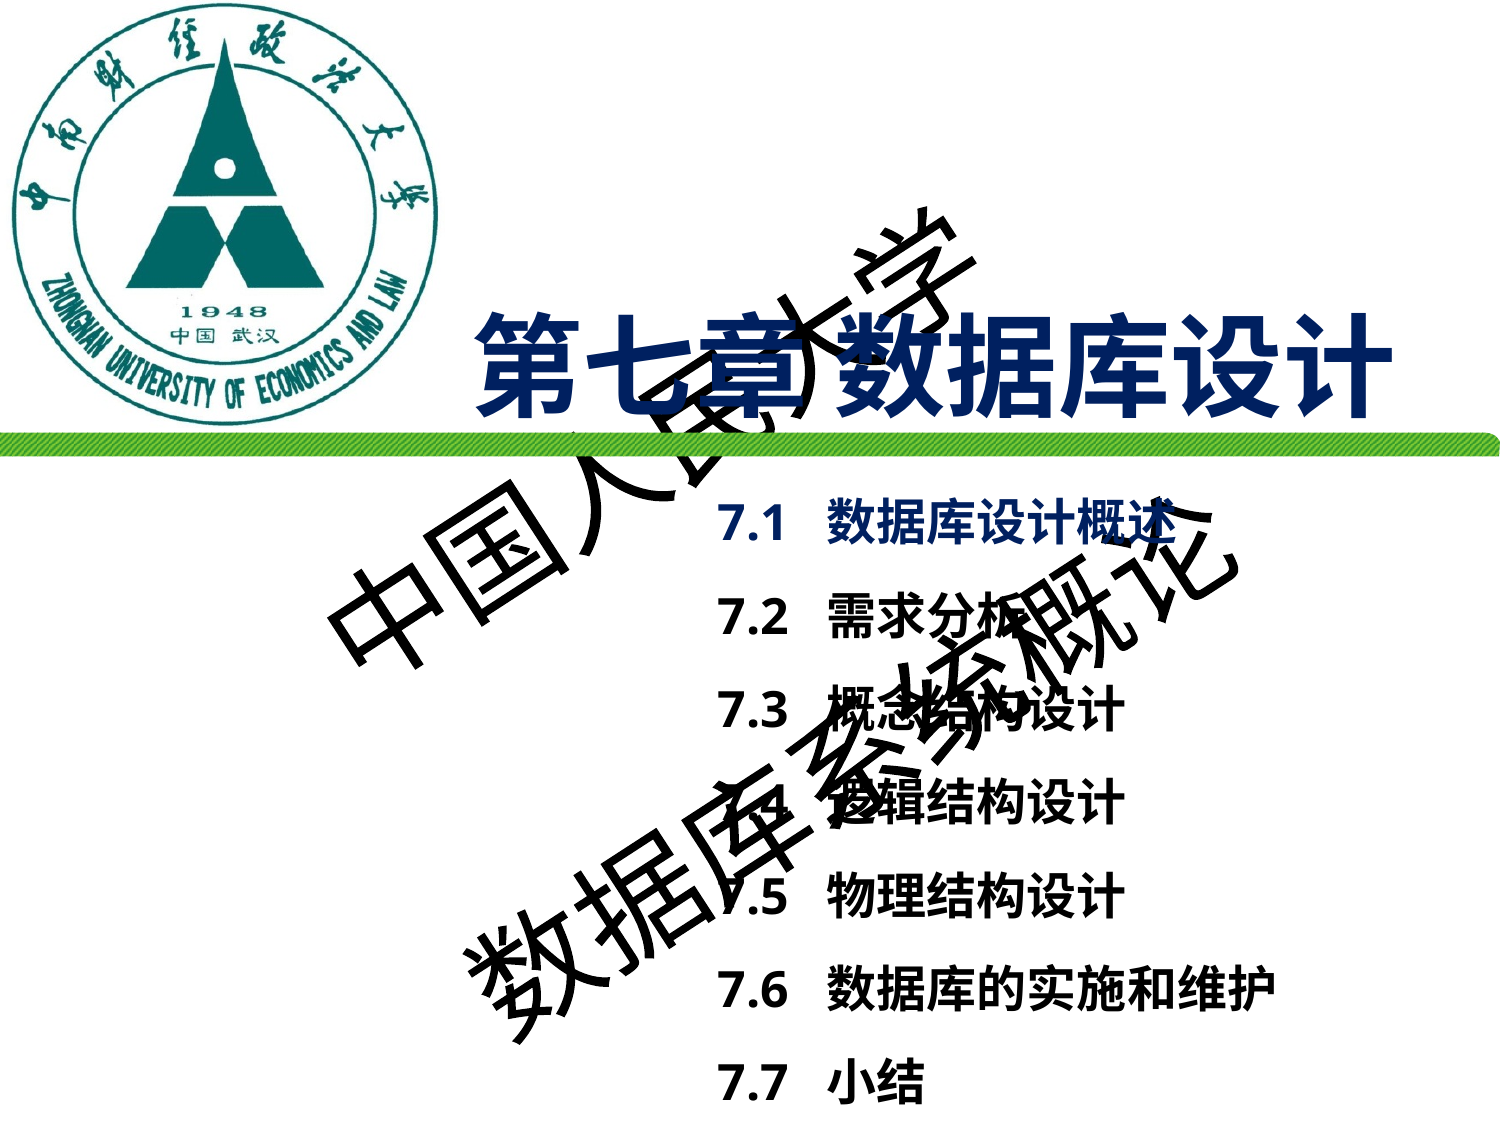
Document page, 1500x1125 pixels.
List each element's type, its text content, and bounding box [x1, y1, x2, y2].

picture [0, 0, 445, 428]
text_box 第七章 数据库设计 [369, 267, 1498, 461]
text_box 7.1 数据库设计概述 7.2 需求分析 7.3 概念结构设计 7.4 逻辑结构设计 7.5 物理结构设计 7.6 数据库的实施和维护 7.7 小结 [702, 460, 1401, 1125]
picture [0, 432, 369, 457]
